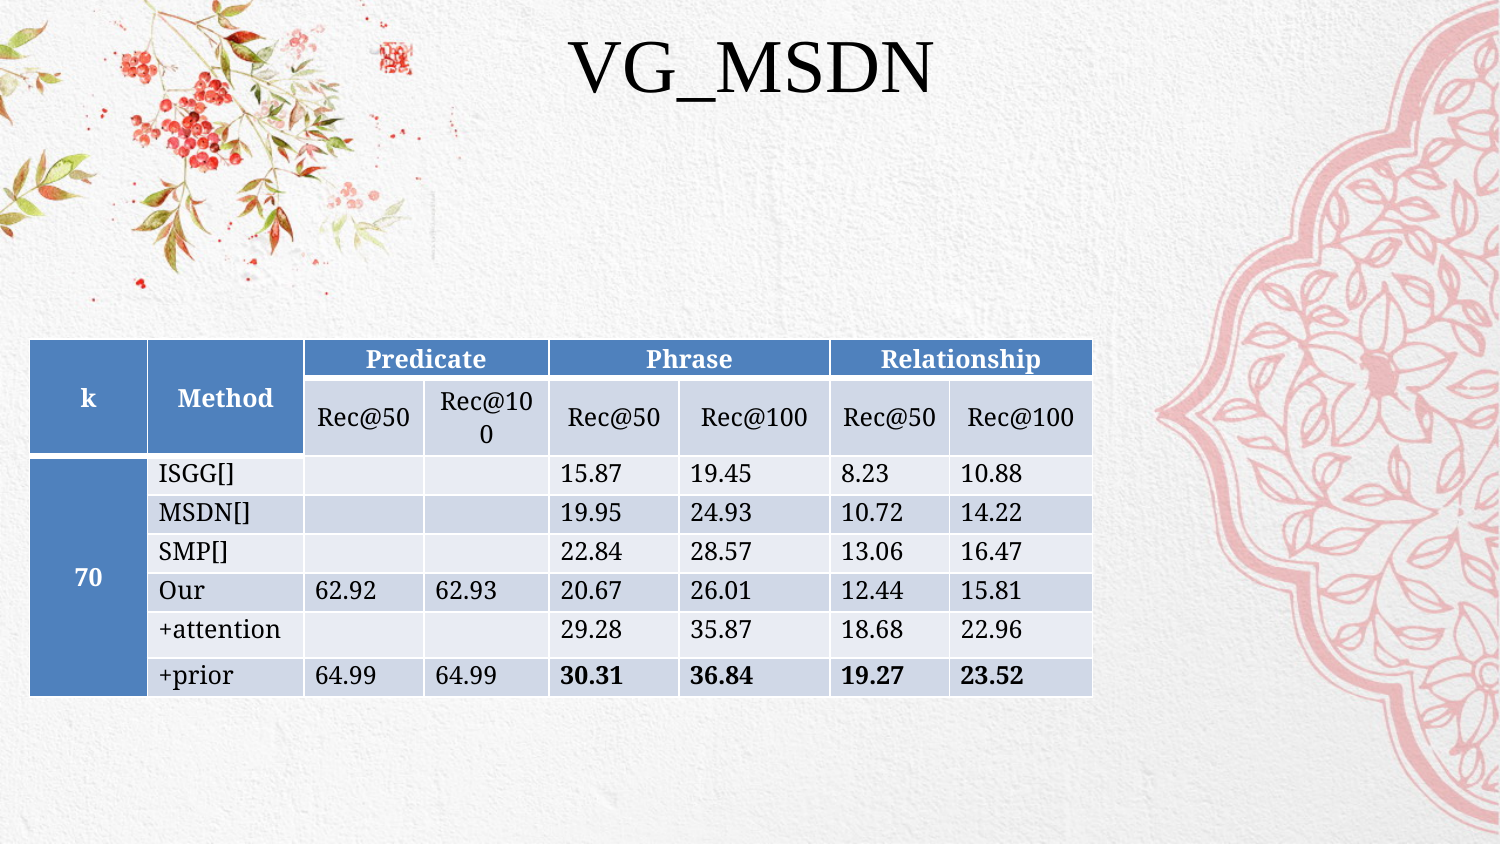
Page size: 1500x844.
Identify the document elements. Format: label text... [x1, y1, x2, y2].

table_cell 10.72 [831, 496, 949, 533]
table_cell 29.28 [550, 613, 678, 657]
table_cell 19.95 [550, 496, 678, 533]
table_cell 23.52 [950, 659, 1092, 696]
table_cell ISGG[] [148, 459, 303, 494]
table_cell [425, 457, 548, 494]
table_cell 70 [30, 459, 147, 696]
table_cell [305, 457, 423, 494]
table_cell 36.84 [680, 659, 829, 696]
table_cell 26.01 [680, 574, 829, 611]
table_cell Rec@50 [550, 381, 678, 455]
table_cell [305, 496, 423, 533]
table_cell [425, 535, 548, 572]
table_cell 30.31 [550, 659, 678, 696]
title VG_MSDN [76, 8, 1427, 115]
table_cell 15.87 [550, 457, 678, 494]
table_cell +attention [148, 613, 303, 657]
table_cell [425, 613, 548, 657]
table_cell 22.84 [550, 535, 678, 572]
table_cell 24.93 [680, 496, 829, 533]
table_cell Rec@100 [950, 381, 1092, 455]
table_header k [30, 340, 147, 453]
table_cell [305, 613, 423, 657]
table_cell 62.93 [425, 574, 548, 611]
table_cell Rec@50 [305, 381, 423, 455]
picture [0, 0, 1500, 844]
table_cell Rec@100 [425, 381, 548, 455]
table_header Predicate [305, 340, 548, 375]
table_cell 10.88 [950, 457, 1092, 494]
table_cell 22.96 [950, 613, 1092, 657]
table_cell 64.99 [305, 659, 423, 696]
table_cell 35.87 [680, 613, 829, 657]
table_cell Rec@100 [680, 381, 829, 455]
table_cell Rec@50 [831, 381, 949, 455]
table_cell 64.99 [425, 659, 548, 696]
table_cell Our [148, 574, 303, 611]
table_cell 19.27 [831, 659, 949, 696]
table_cell MSDN[] [148, 496, 303, 533]
table_cell 12.44 [831, 574, 949, 611]
table_header Method [148, 340, 303, 453]
table_cell 62.92 [305, 574, 423, 611]
table_header Relationship [831, 340, 1092, 375]
table_cell 20.67 [550, 574, 678, 611]
table_cell 16.47 [950, 535, 1092, 572]
table_cell [425, 496, 548, 533]
table_cell 18.68 [831, 613, 949, 657]
table_header Phrase [550, 340, 829, 375]
table_cell 28.57 [680, 535, 829, 572]
table_cell [305, 535, 423, 572]
table_cell 15.81 [950, 574, 1092, 611]
table_cell 13.06 [831, 535, 949, 572]
table_cell +prior [148, 659, 303, 696]
table_cell 8.23 [831, 457, 949, 494]
table_cell 14.22 [950, 496, 1092, 533]
table_cell 19.45 [680, 457, 829, 494]
table_cell SMP[] [148, 535, 303, 572]
